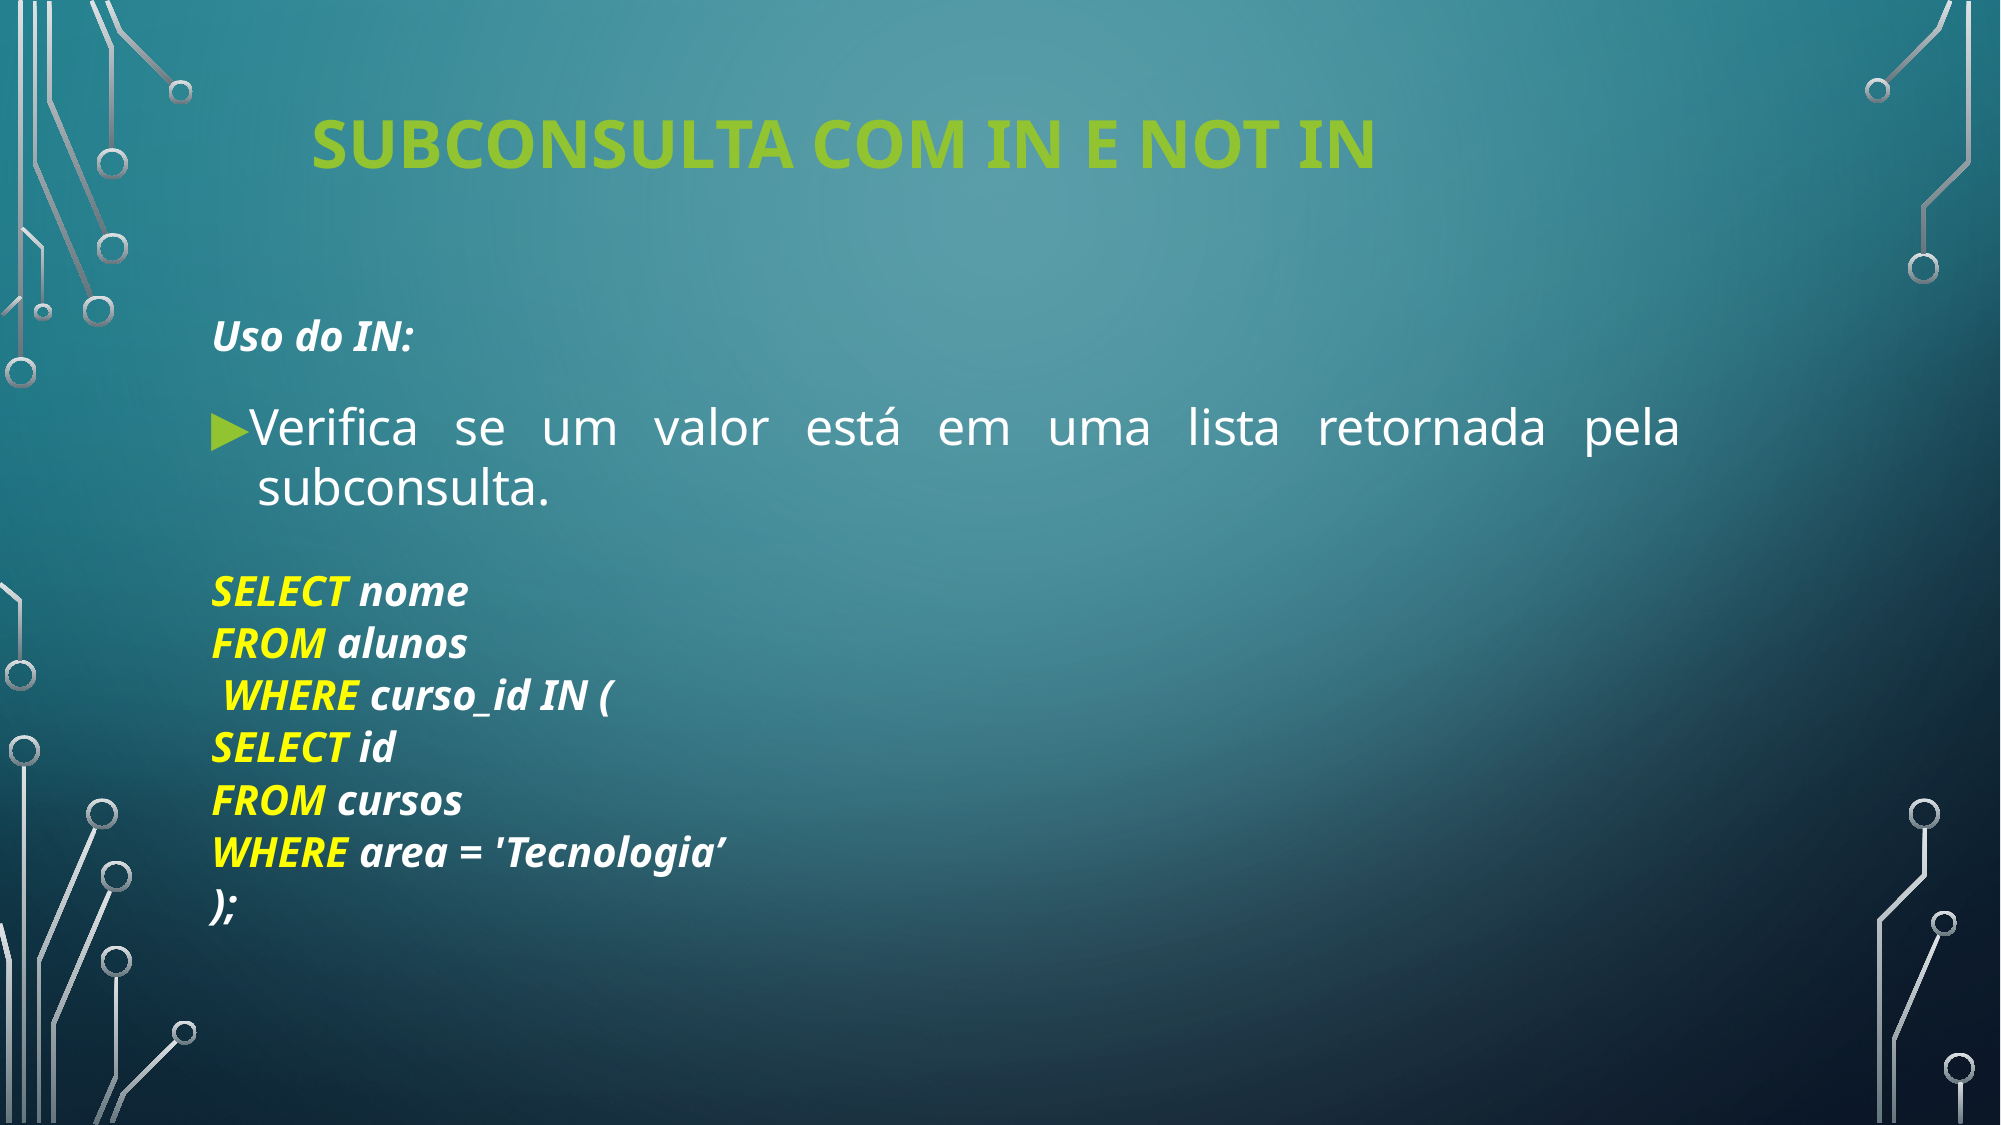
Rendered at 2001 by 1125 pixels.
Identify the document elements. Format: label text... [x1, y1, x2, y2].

text_box SELECT nome FROM alunos WHERE curso_id IN ( SELECT id FROM cursos WHERE area = 'Tecnologia’ ); [208, 562, 1683, 928]
title Subconsulta com IN e NOT IN [309, 45, 1691, 236]
text_box Uso do IN: ▶Verifica se um valor está em uma lista retornada pela subconsulta. [208, 307, 1683, 516]
